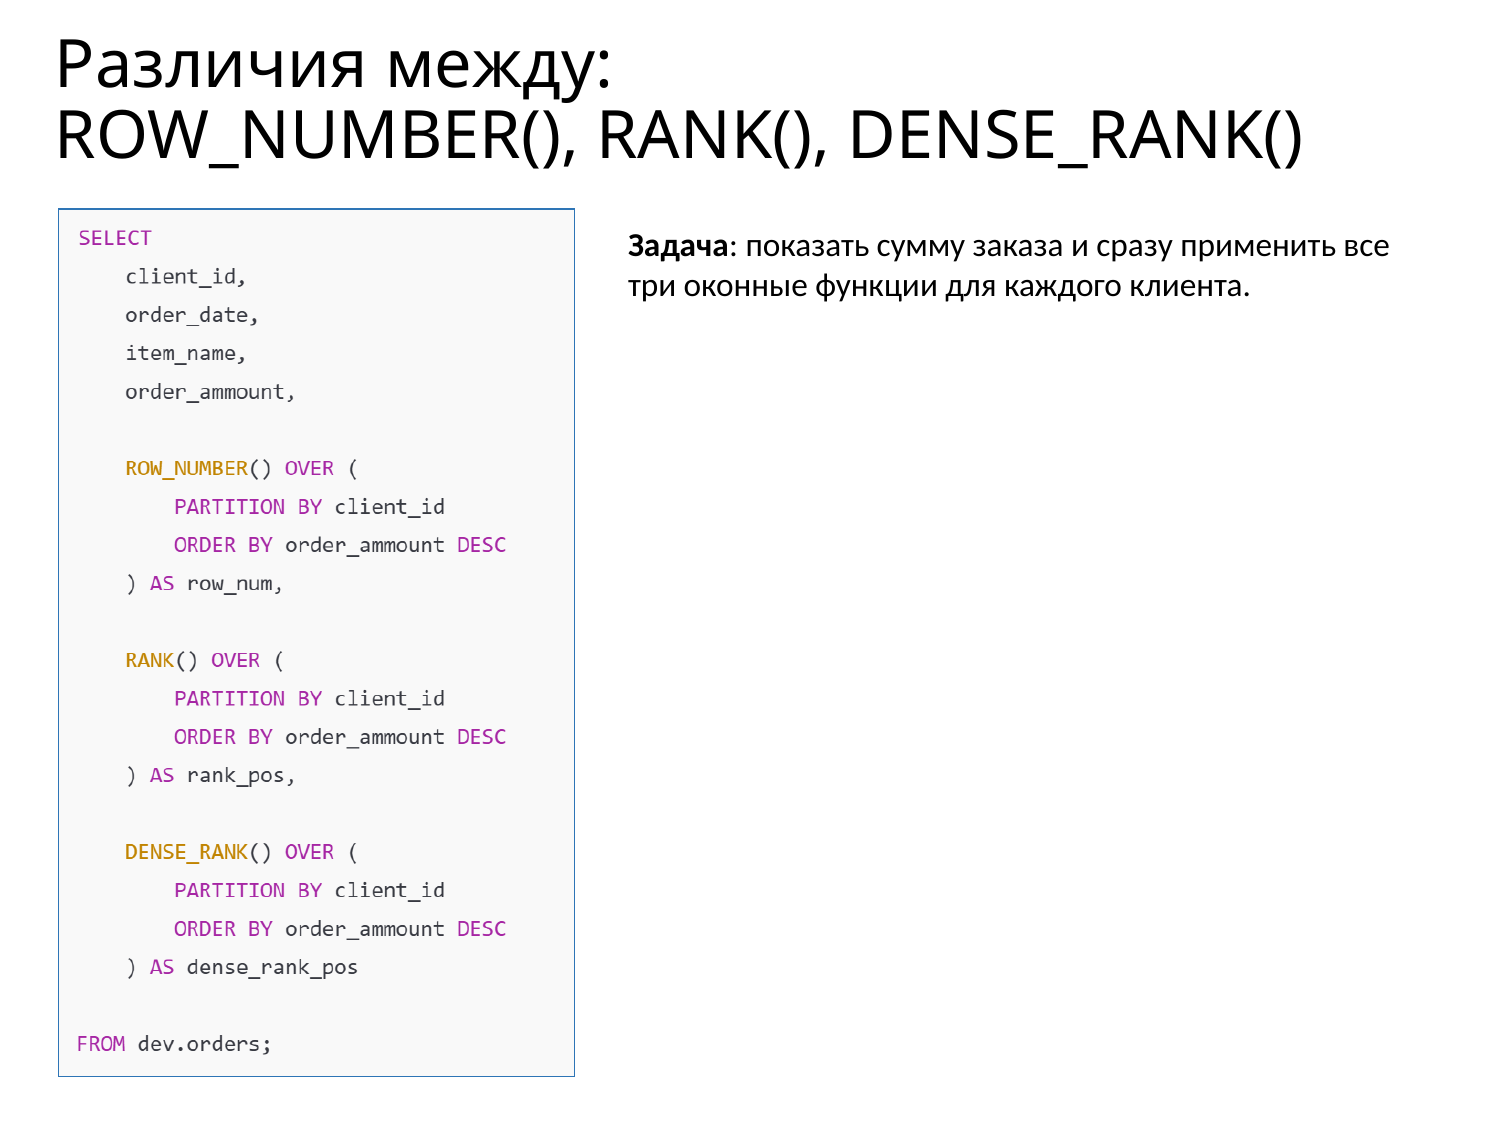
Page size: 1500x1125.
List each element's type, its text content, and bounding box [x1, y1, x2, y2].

title Различия между: ROW_NUMBER(), RANK(), DENSE_RANK() [54, 5, 1371, 196]
text_box Задача: показать сумму заказа и сразу применить все три оконные функции для каждого клиента. [613, 216, 1416, 311]
picture [59, 209, 574, 1076]
